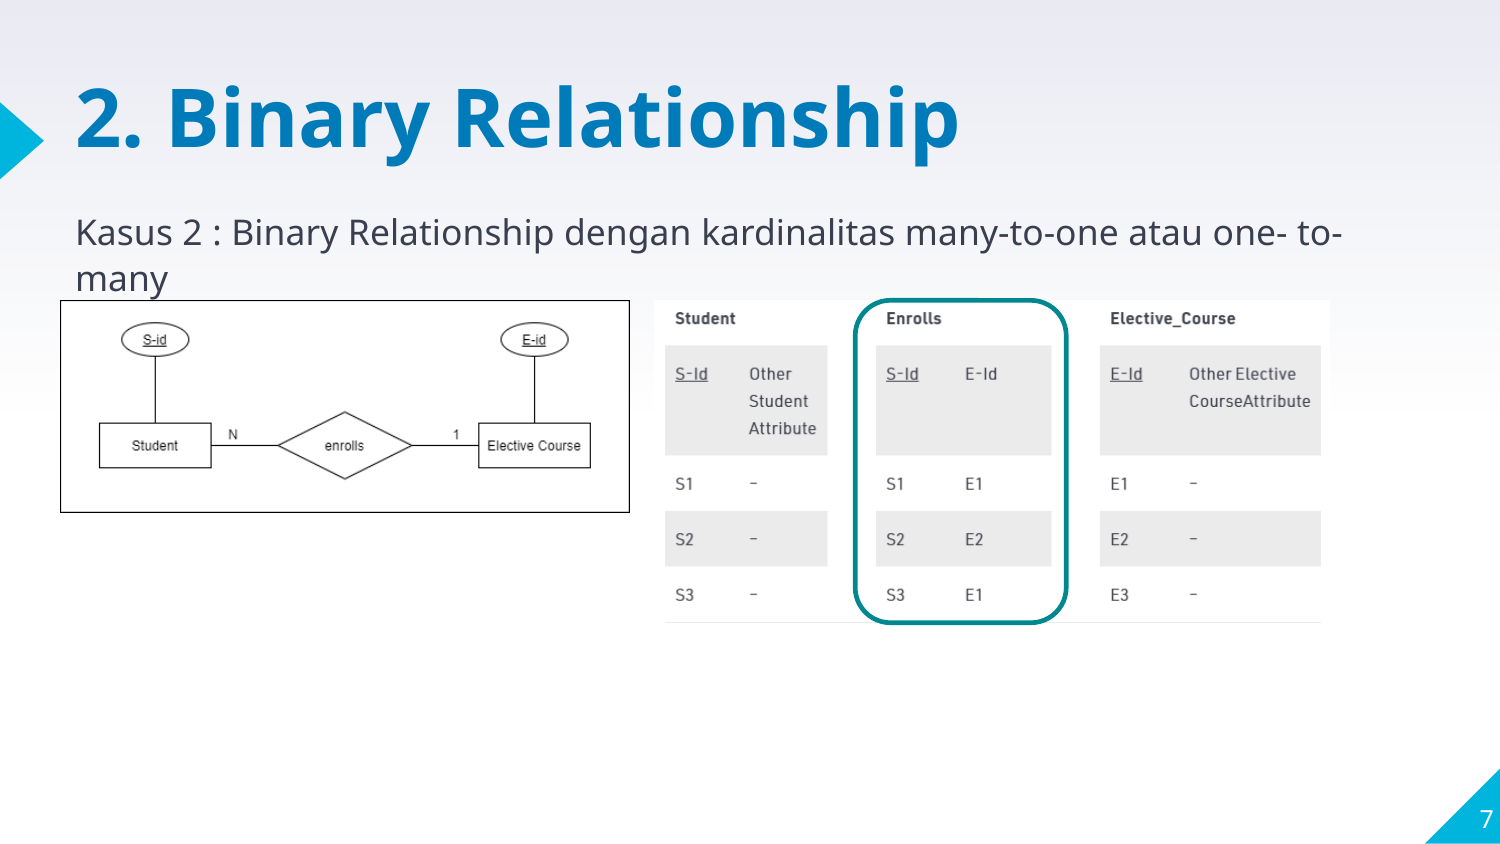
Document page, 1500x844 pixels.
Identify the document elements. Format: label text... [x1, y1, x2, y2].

picture [654, 299, 1330, 623]
list Kasus 2 : Binary Relationship dengan kardinalitas many-to-one atau one- to-many [75, 205, 1344, 257]
picture [60, 300, 630, 513]
title 2. Binary Relationship [75, 84, 1419, 185]
slide_number ‹#› [1418, 760, 1494, 838]
